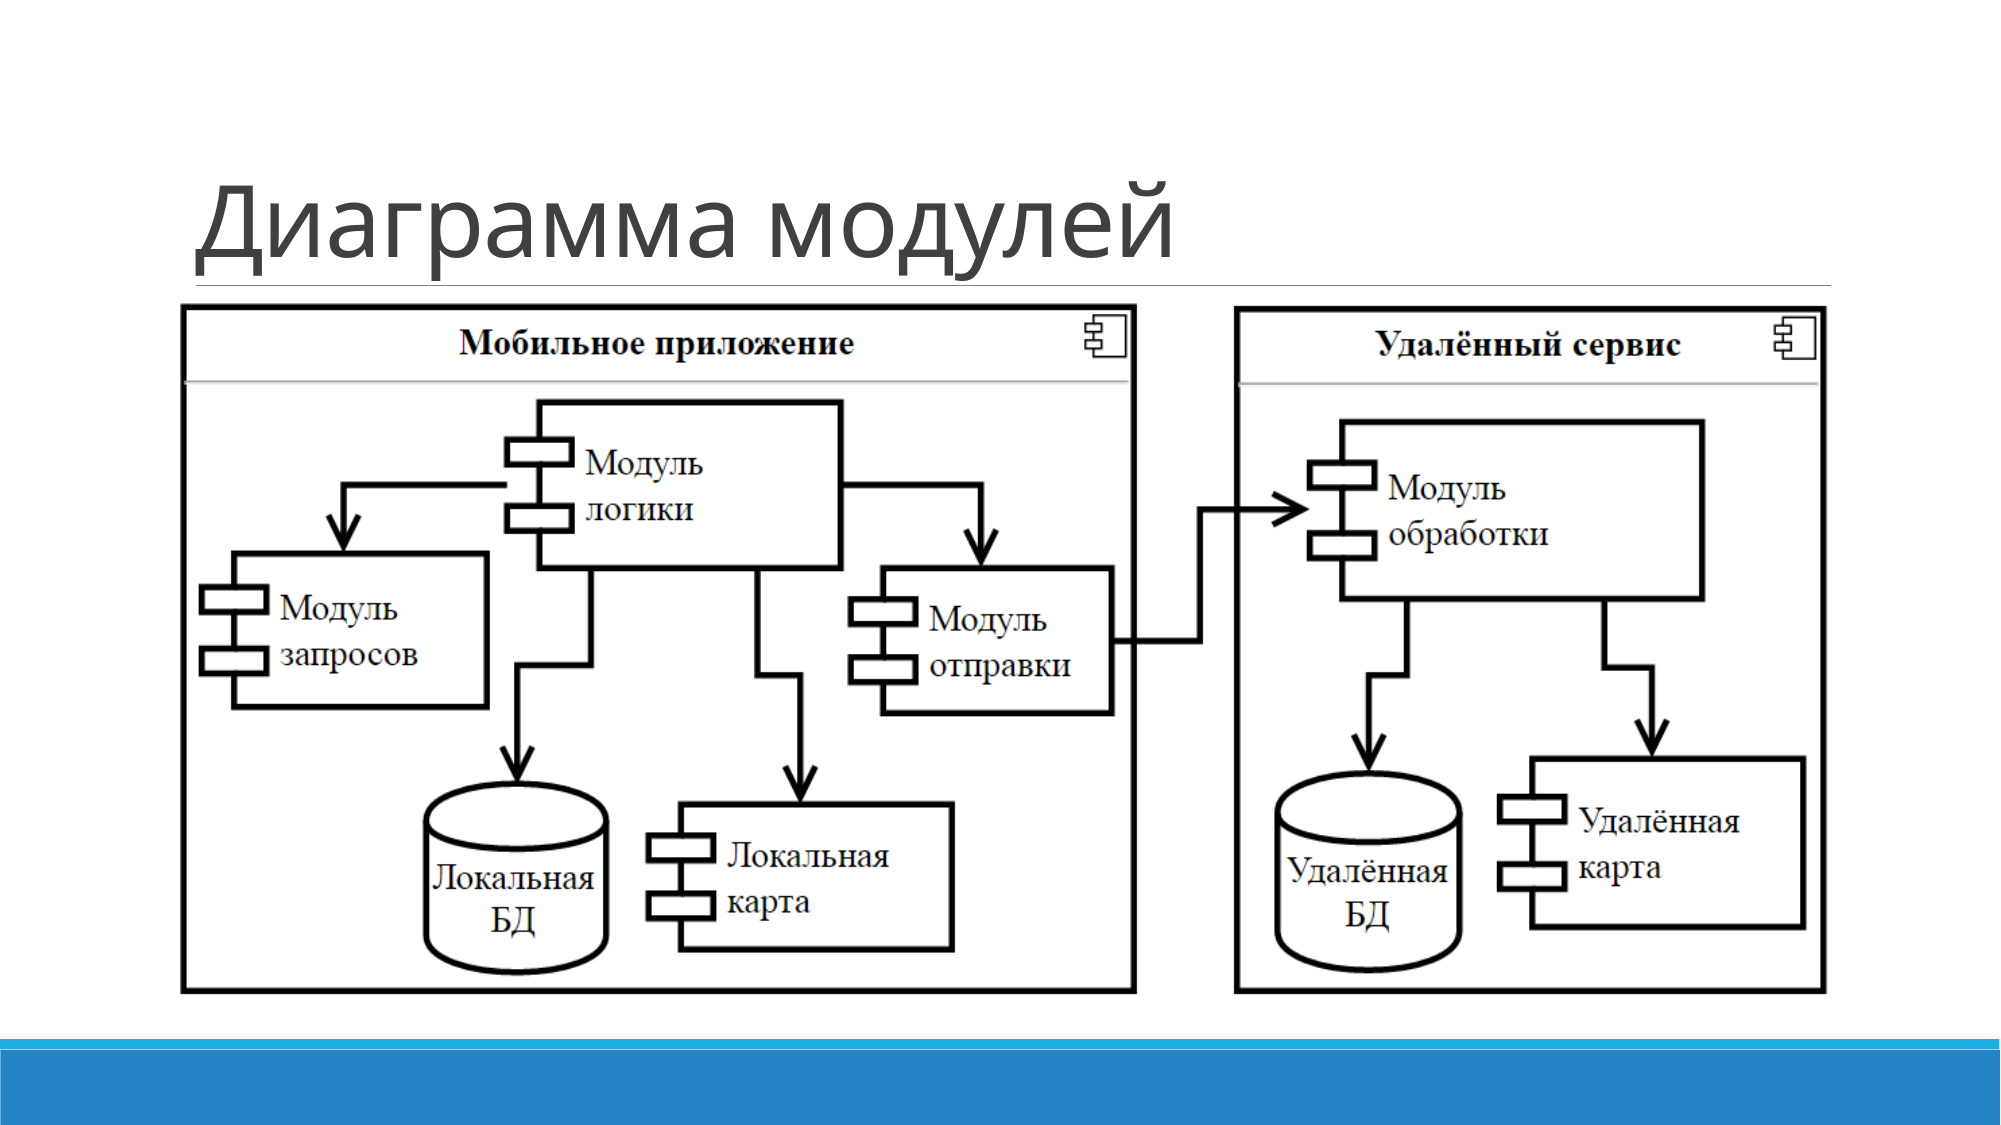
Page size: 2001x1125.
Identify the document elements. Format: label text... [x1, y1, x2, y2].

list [179, 302, 1831, 997]
title Диаграмма модулей [180, 47, 1830, 285]
